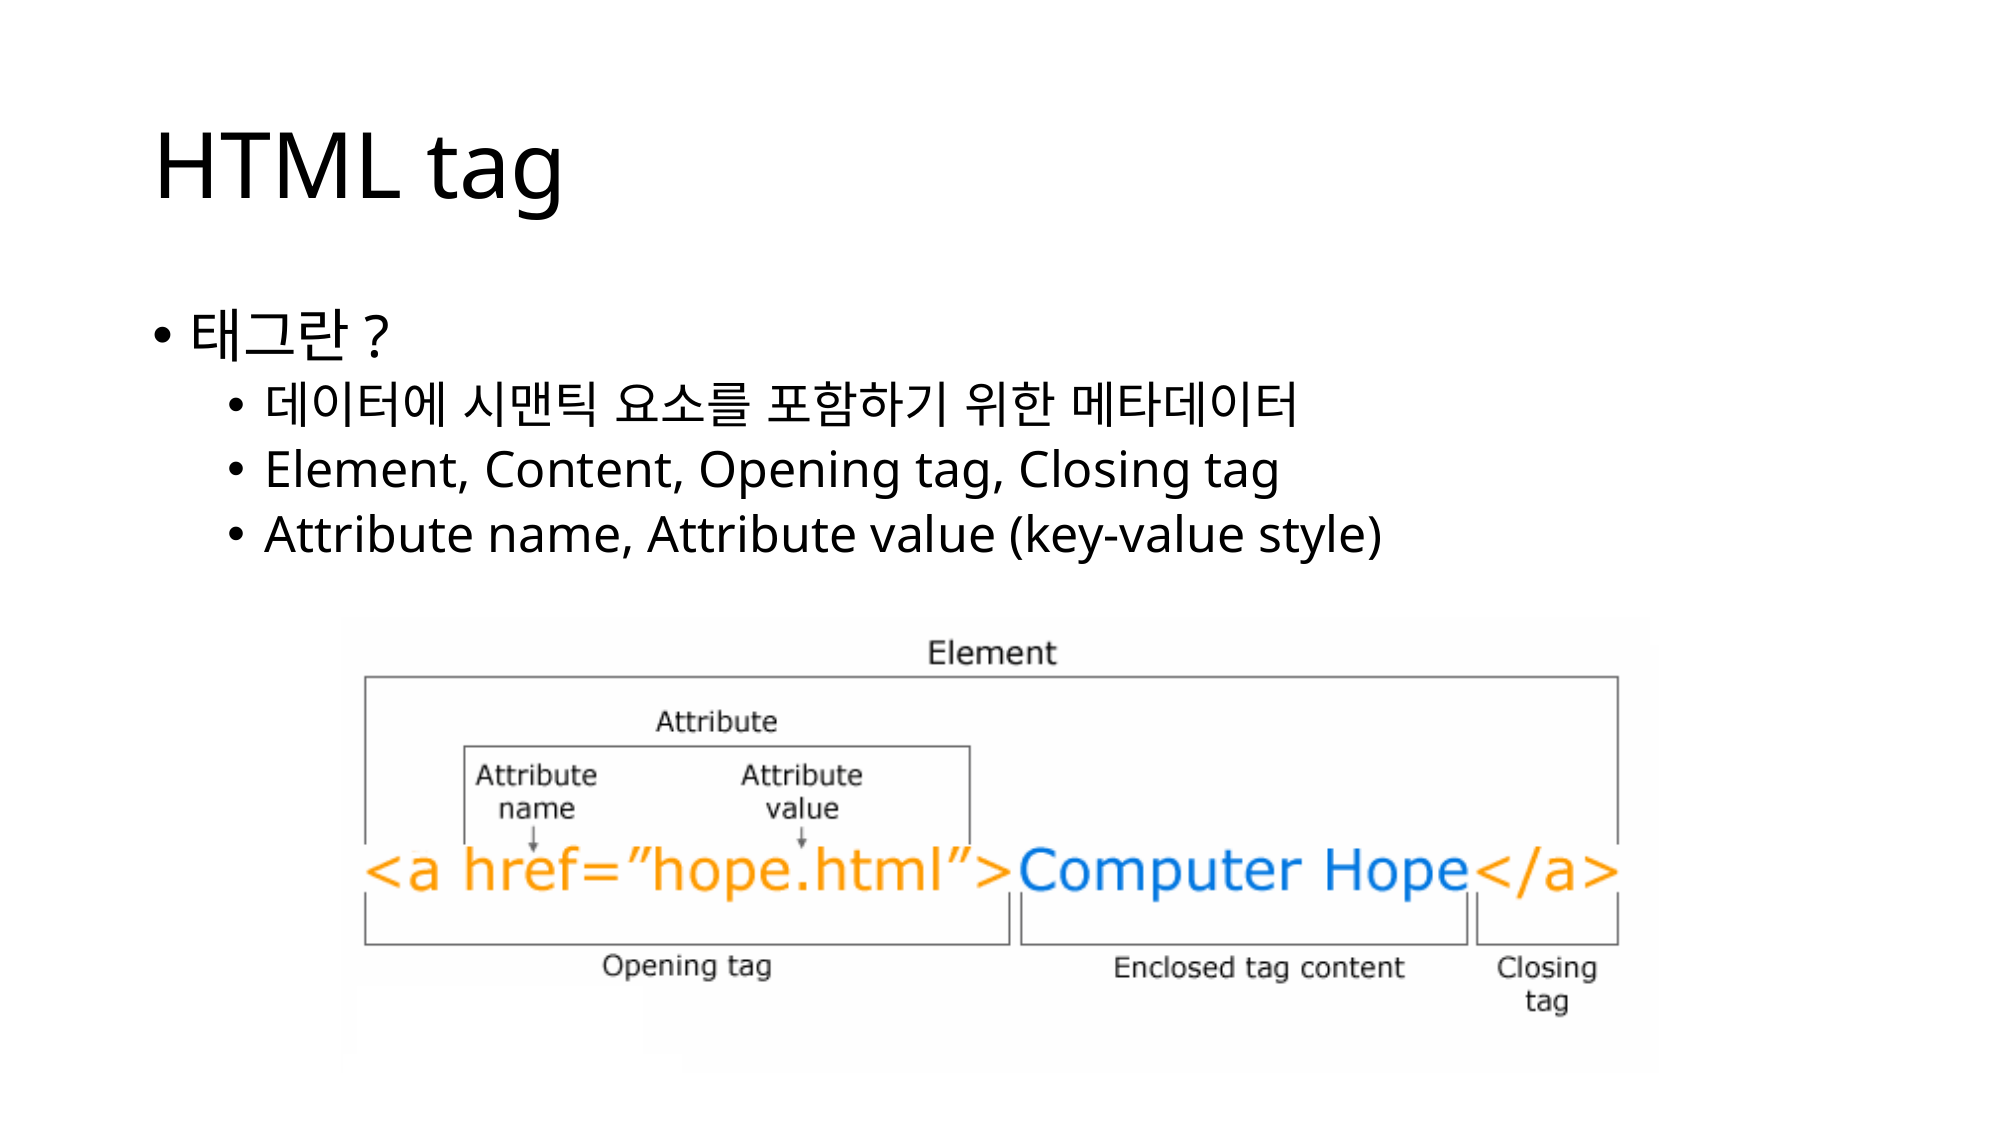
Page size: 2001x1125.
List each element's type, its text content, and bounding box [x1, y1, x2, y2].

picture [341, 617, 1659, 1073]
title HTML tag [137, 59, 1863, 278]
list 태그란? 데이터에 시맨틱 요소를 포함하기 위한 메타데이터 Element, Content, Opening tag, Closing tag Attribute name, Attribute value (key-value style) [137, 299, 1863, 1014]
